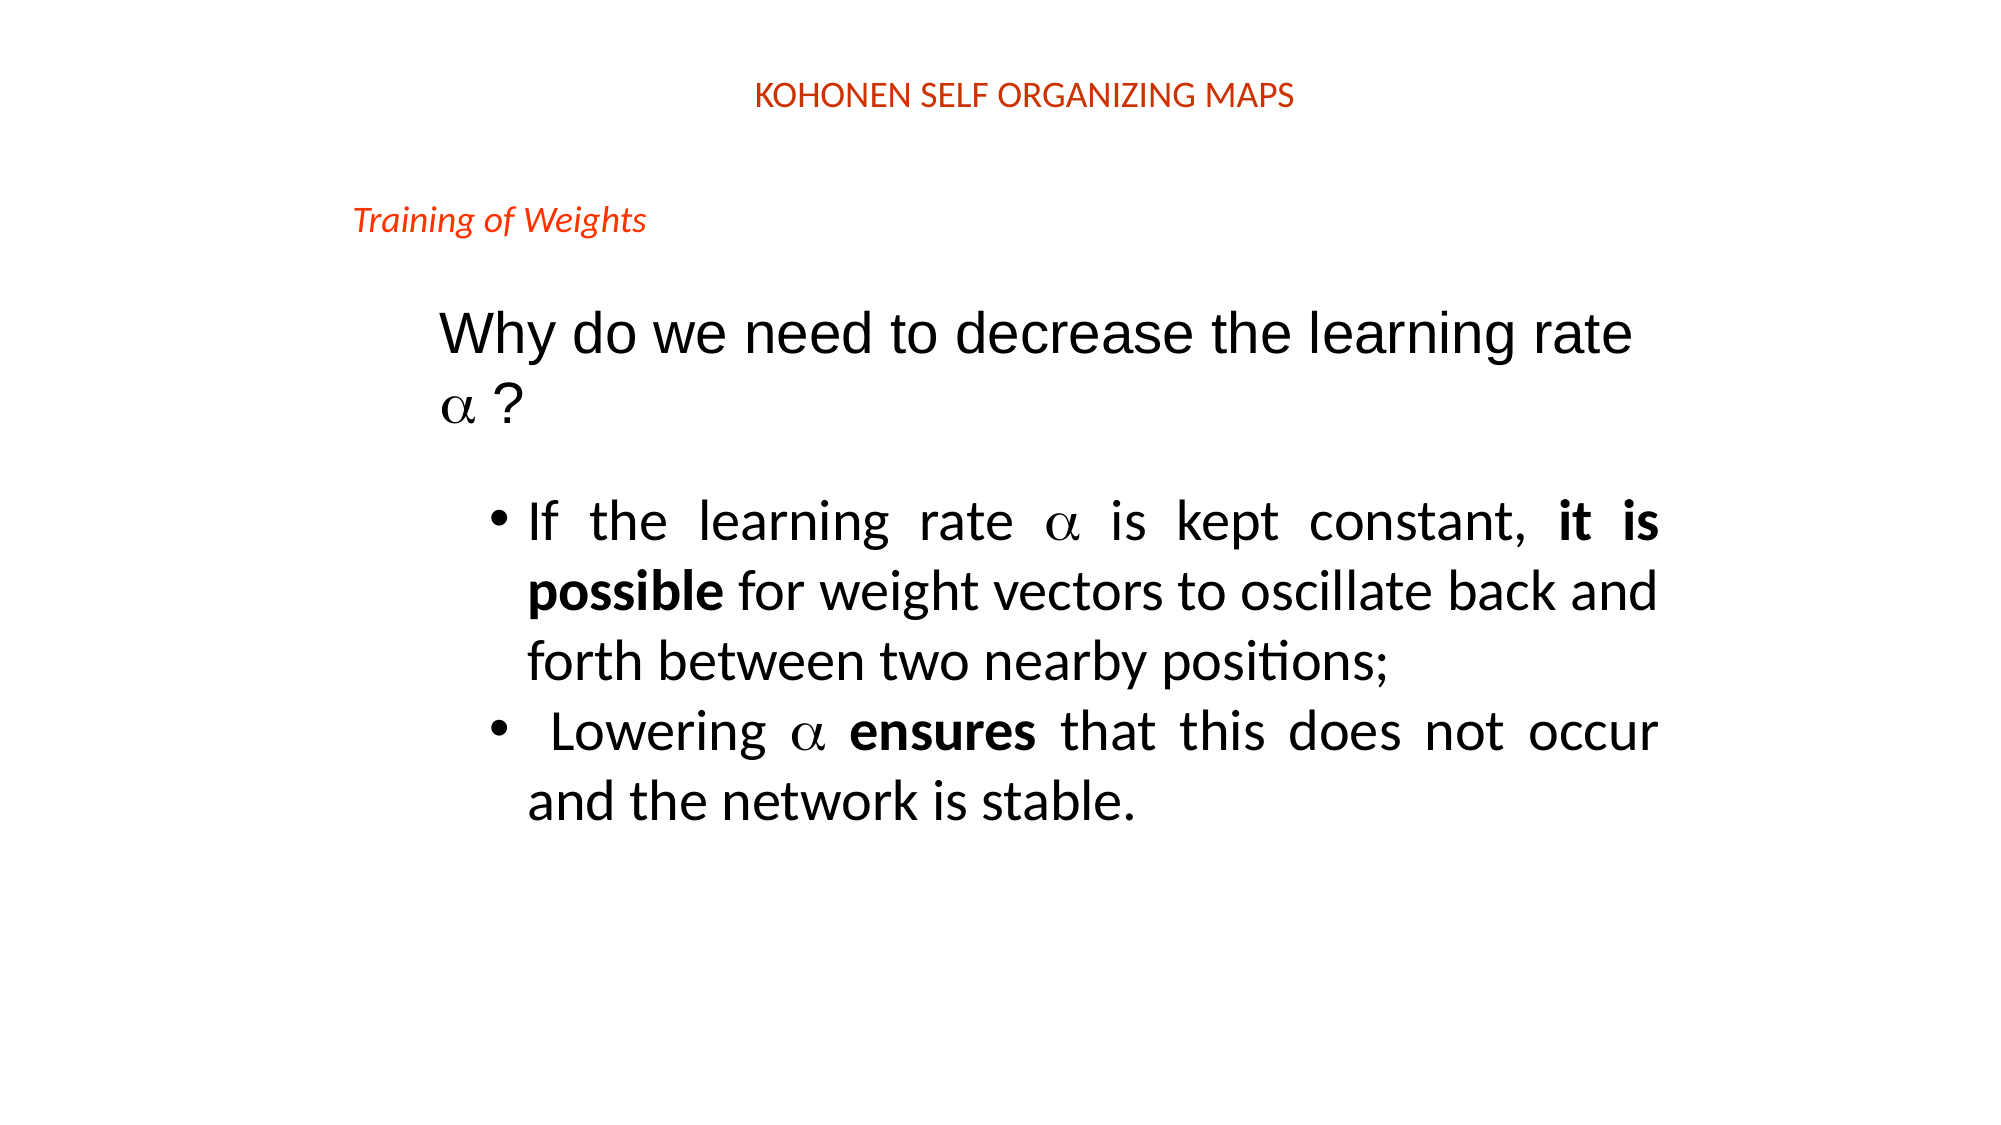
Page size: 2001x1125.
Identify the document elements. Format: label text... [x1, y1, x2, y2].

text_box KOHONEN SELF ORGANIZING MAPS [437, 62, 1613, 123]
text_box Why do we need to decrease the learning rate  ? [425, 287, 1675, 443]
text_box Training of Weights [337, 187, 1688, 248]
text_box If the learning rate  is kept constant, it is possible for weight vectors to oscillate back and forth between two nearby positions; Lowering  ensures that this does not occur and the network is stable. [474, 474, 1675, 1013]
